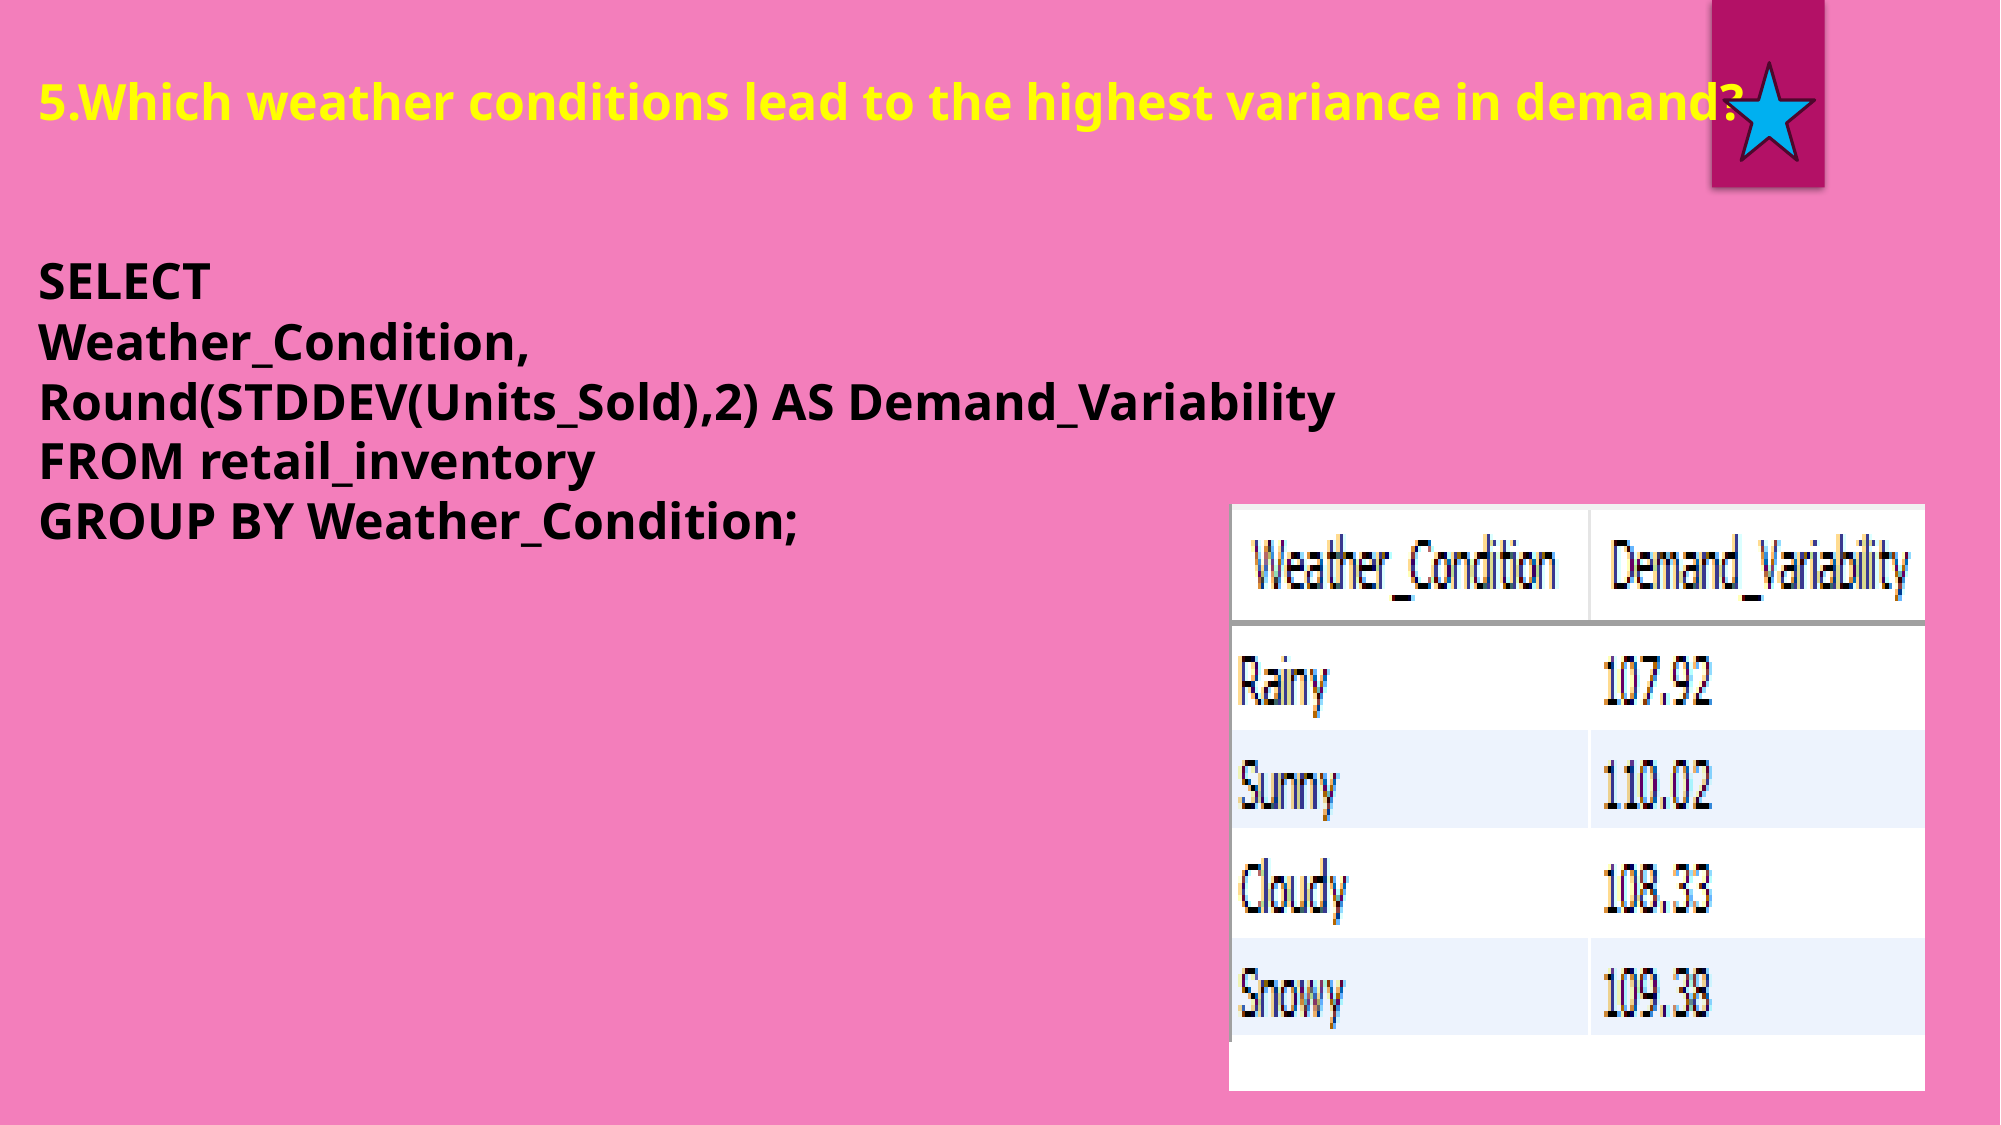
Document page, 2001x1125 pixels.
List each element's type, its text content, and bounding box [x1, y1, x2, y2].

picture [1229, 504, 1925, 1092]
text_box [1722, 61, 1817, 162]
text_box 5.Which weather conditions lead to the highest variance in demand? SELECT Weather_Condition, Round(STDDEV(Units_Sold),2) AS Demand_Variability FROM retail_inventory GROUP BY Weather_Condition; [23, 62, 1976, 558]
